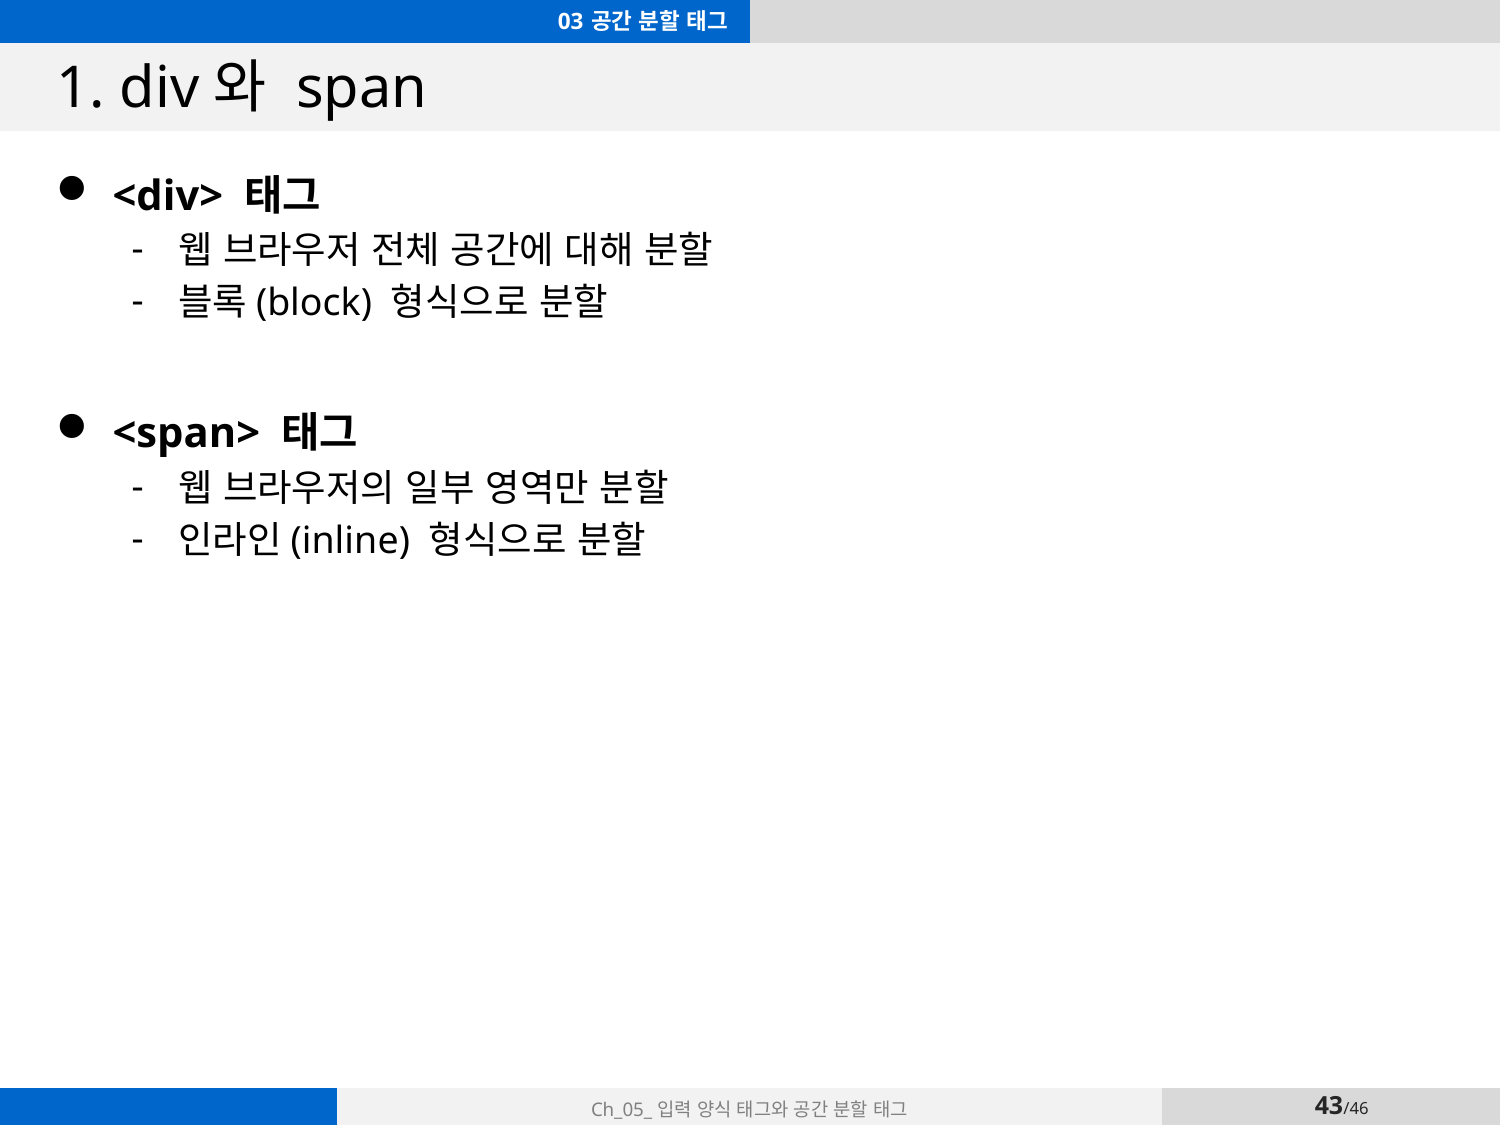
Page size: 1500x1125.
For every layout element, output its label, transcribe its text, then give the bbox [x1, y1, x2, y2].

title 1. div와 span [41, 42, 1459, 128]
text_box 03 공간 분할 태그 [0, 0, 743, 43]
list <div> 태그 웹 브라우저 전체 공간에 대해 분할 블록(block) 형식으로 분할 <span> 태그 웹 브라우저의 일부 영역만 분할 인라인(inline) 형식으로 분할 [41, 160, 1459, 587]
